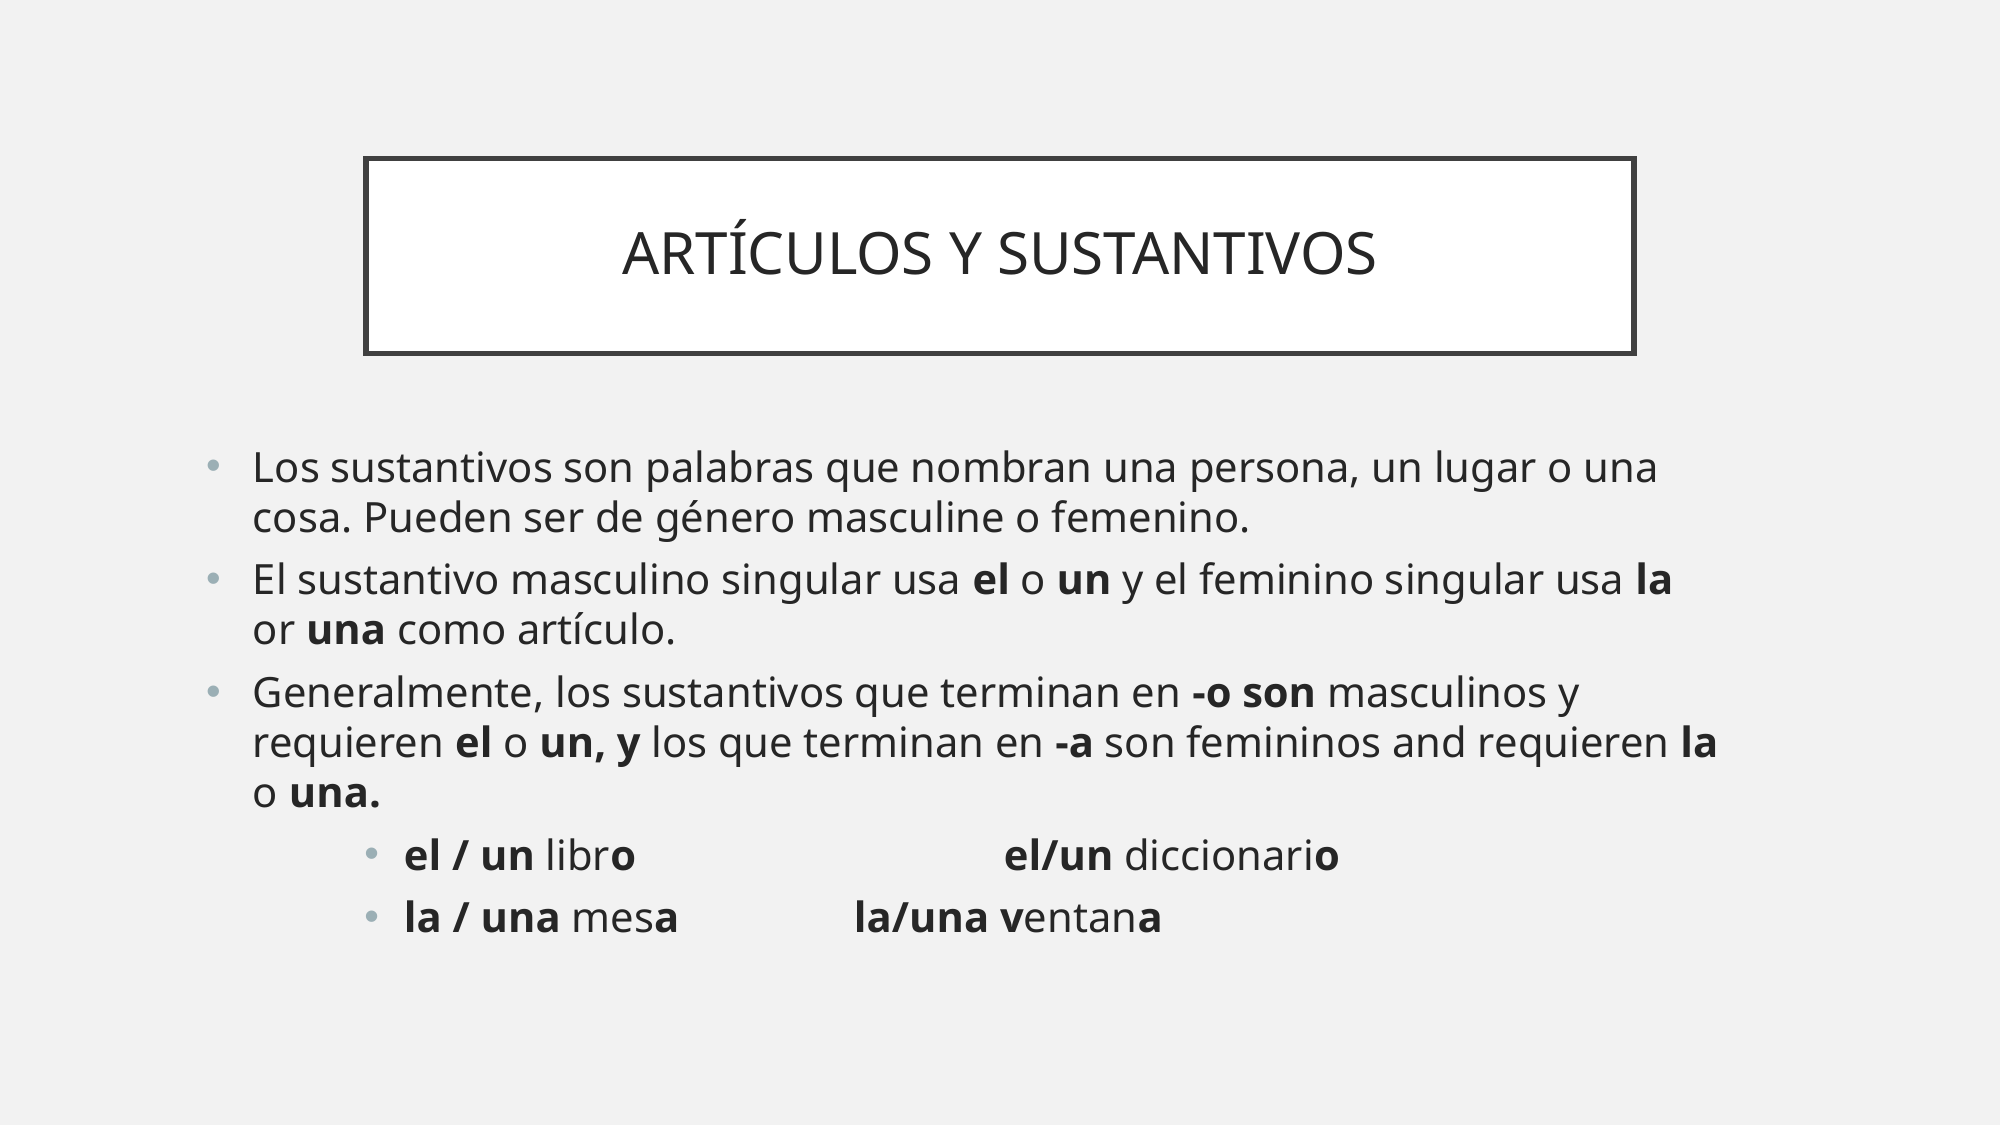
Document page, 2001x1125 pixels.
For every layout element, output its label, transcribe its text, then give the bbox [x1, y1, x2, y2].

list Los sustantivos son palabras que nombran una persona, un lugar o una cosa. Pueden ser de género masculine o femenino. El sustantivo masculino singular usa el o un y el feminino singular usa la or una como artículo. Generalmente, los sustantivos que terminan en -o son masculinos y requieren el o un, y los que terminan en -a son femininos and requieren la o una. el / un libro el/un diccionario la / una mesa la/una ventana [190, 432, 1740, 1053]
title ARTÍCULOS Y SUSTANTIVOS [363, 156, 1637, 356]
